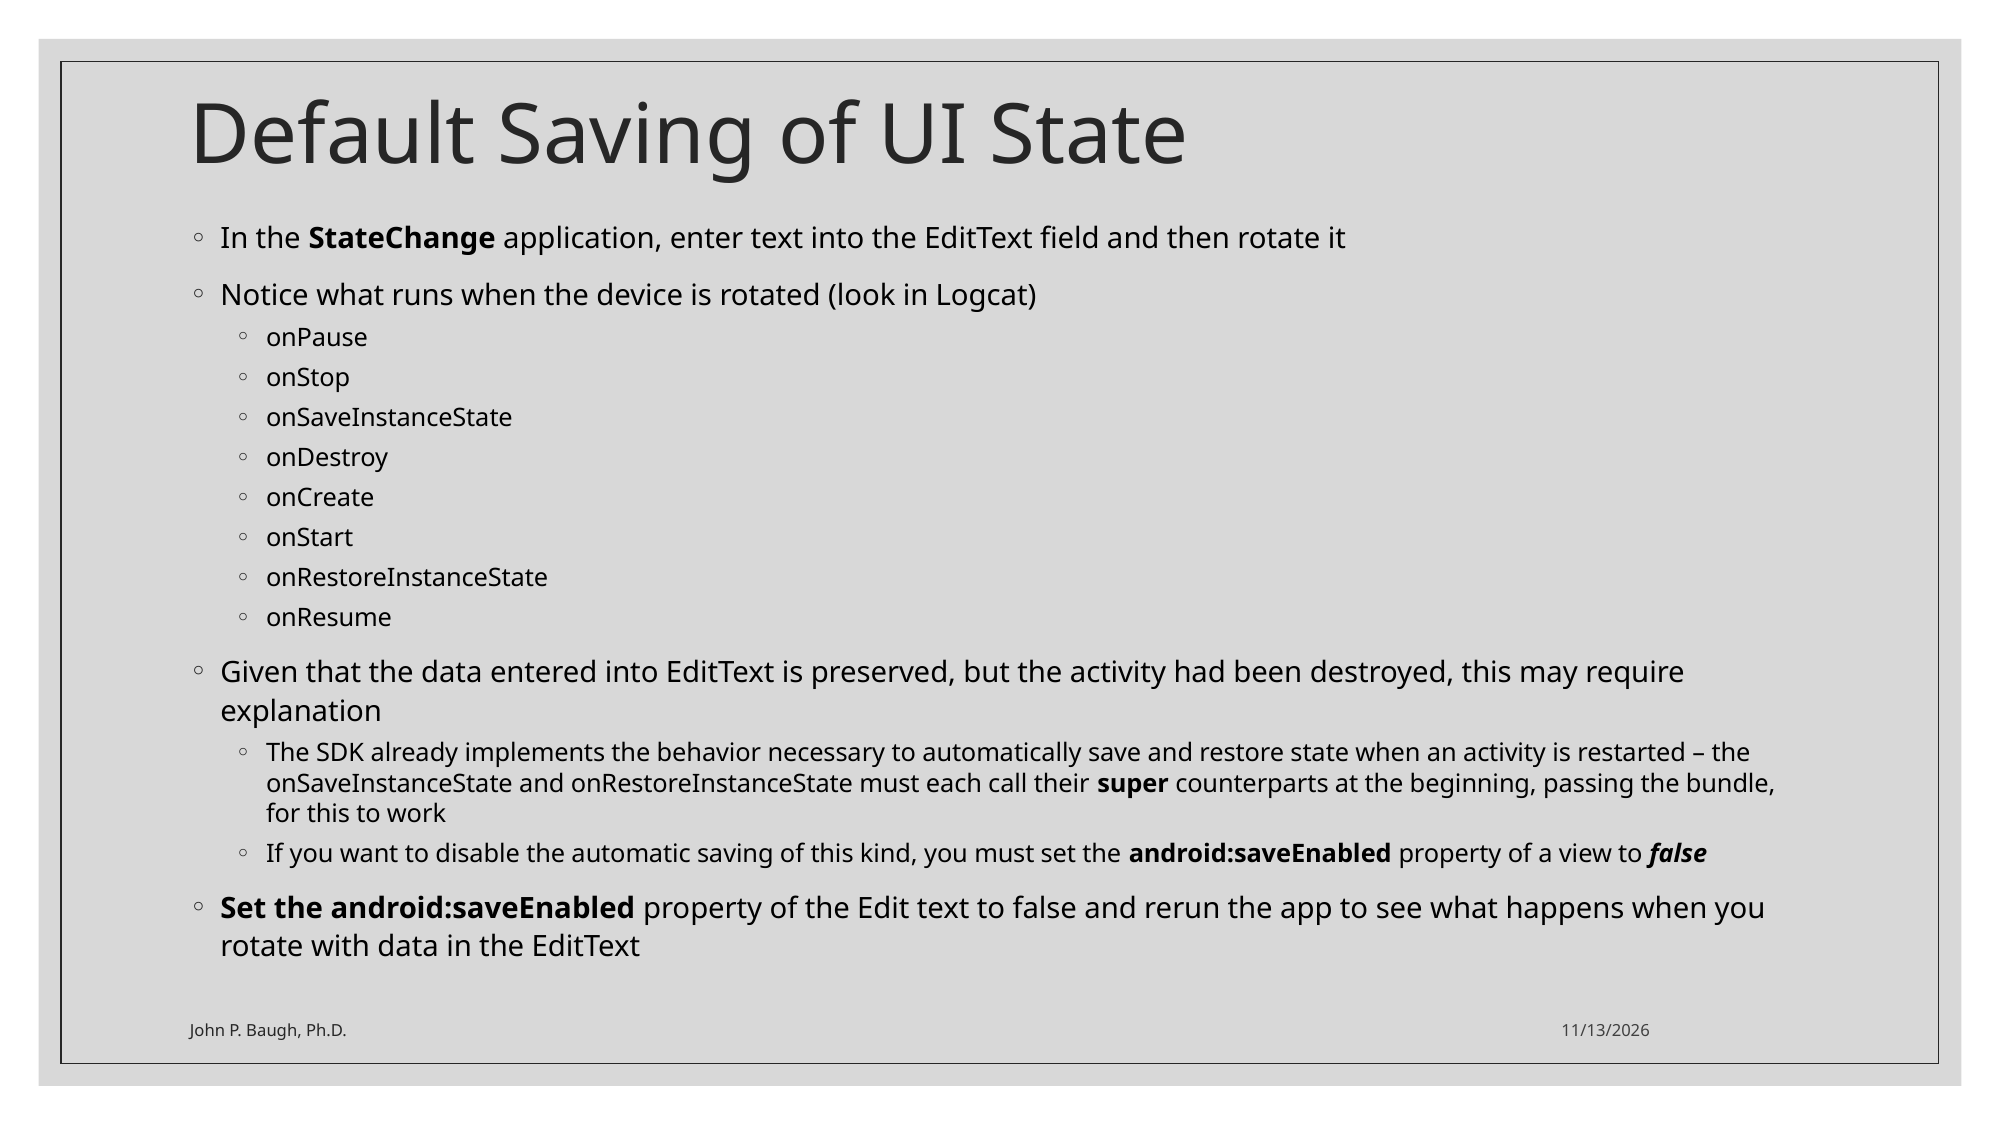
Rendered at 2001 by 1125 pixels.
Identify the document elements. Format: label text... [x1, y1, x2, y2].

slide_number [1190, 990, 1665, 1050]
list In the StateChange application, enter text into the EditText field and then rotate it Notice what runs when the device is rotated (look in Logcat) onPause onStop onSaveInstanceState onDestroy onCreate onStart onRestoreInstanceState onResume Given that the data entered into EditText is preserved, but the activity had been destroyed, this may require explanation The SDK already implements the behavior necessary to automatically save and restore state when an activity is restarted – the onSaveInstanceState and onRestoreInstanceState must each call their super counterparts at the beginning, passing the bundle, for this to work If you want to disable the automatic saving of this kind, you must set the android:saveEnabled property of a view to false Set the android:saveEnabled property of the Edit text to false and rerun the app to see what happens when you rotate with data in the EditText [174, 208, 1825, 977]
title Default Saving of UI State [174, 75, 1825, 198]
footer John P. Baugh, Ph.D. [174, 990, 1130, 1050]
